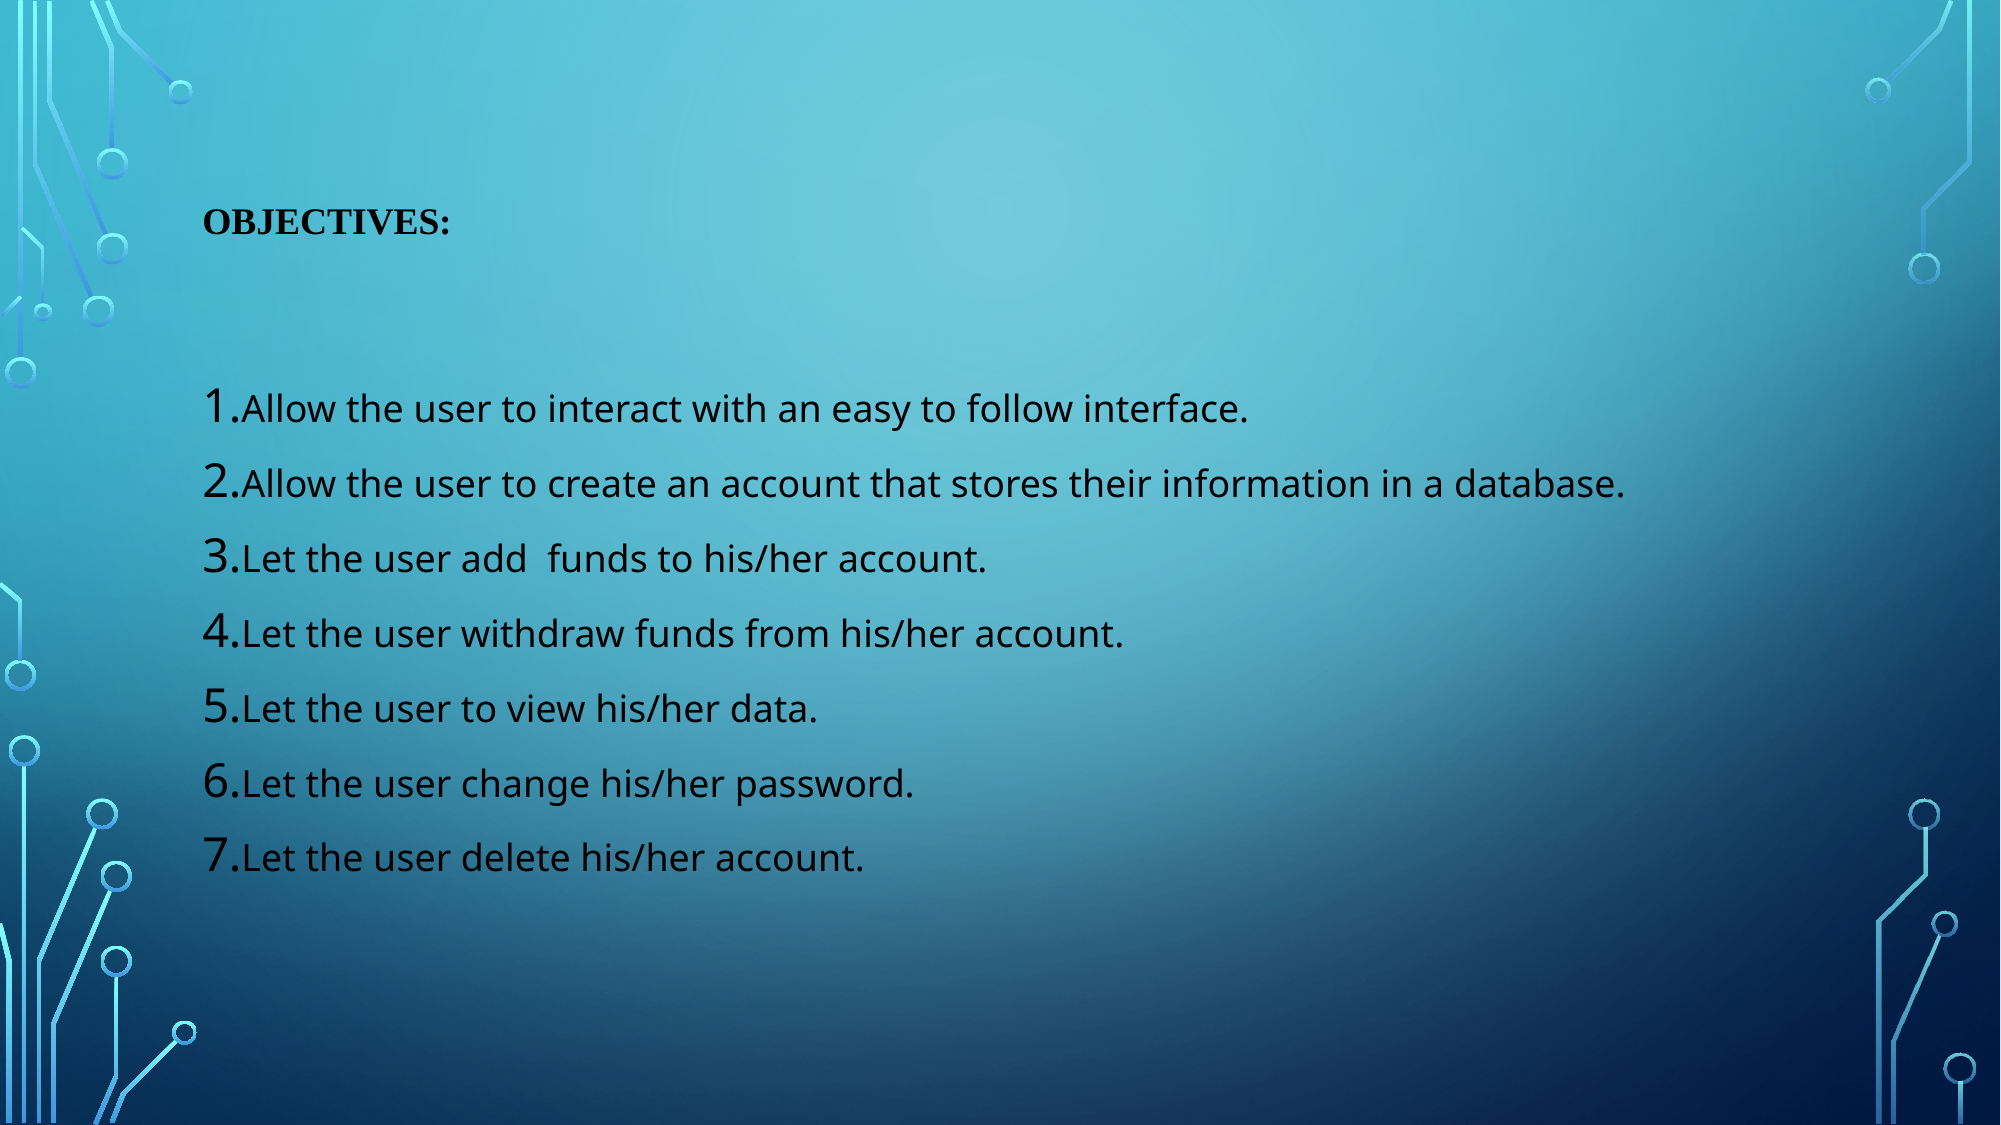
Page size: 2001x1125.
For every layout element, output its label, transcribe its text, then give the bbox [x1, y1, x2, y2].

list Allow the user to interact with an easy to follow interface. Allow the user to create an account that stores their information in a database. Let the user add funds to his/her account. Let the user withdraw funds from his/her account. Let the user to view his/her data. Let the user change his/her password. Let the user delete his/her account. [187, 369, 1813, 950]
title Objectives: [187, 101, 1813, 344]
